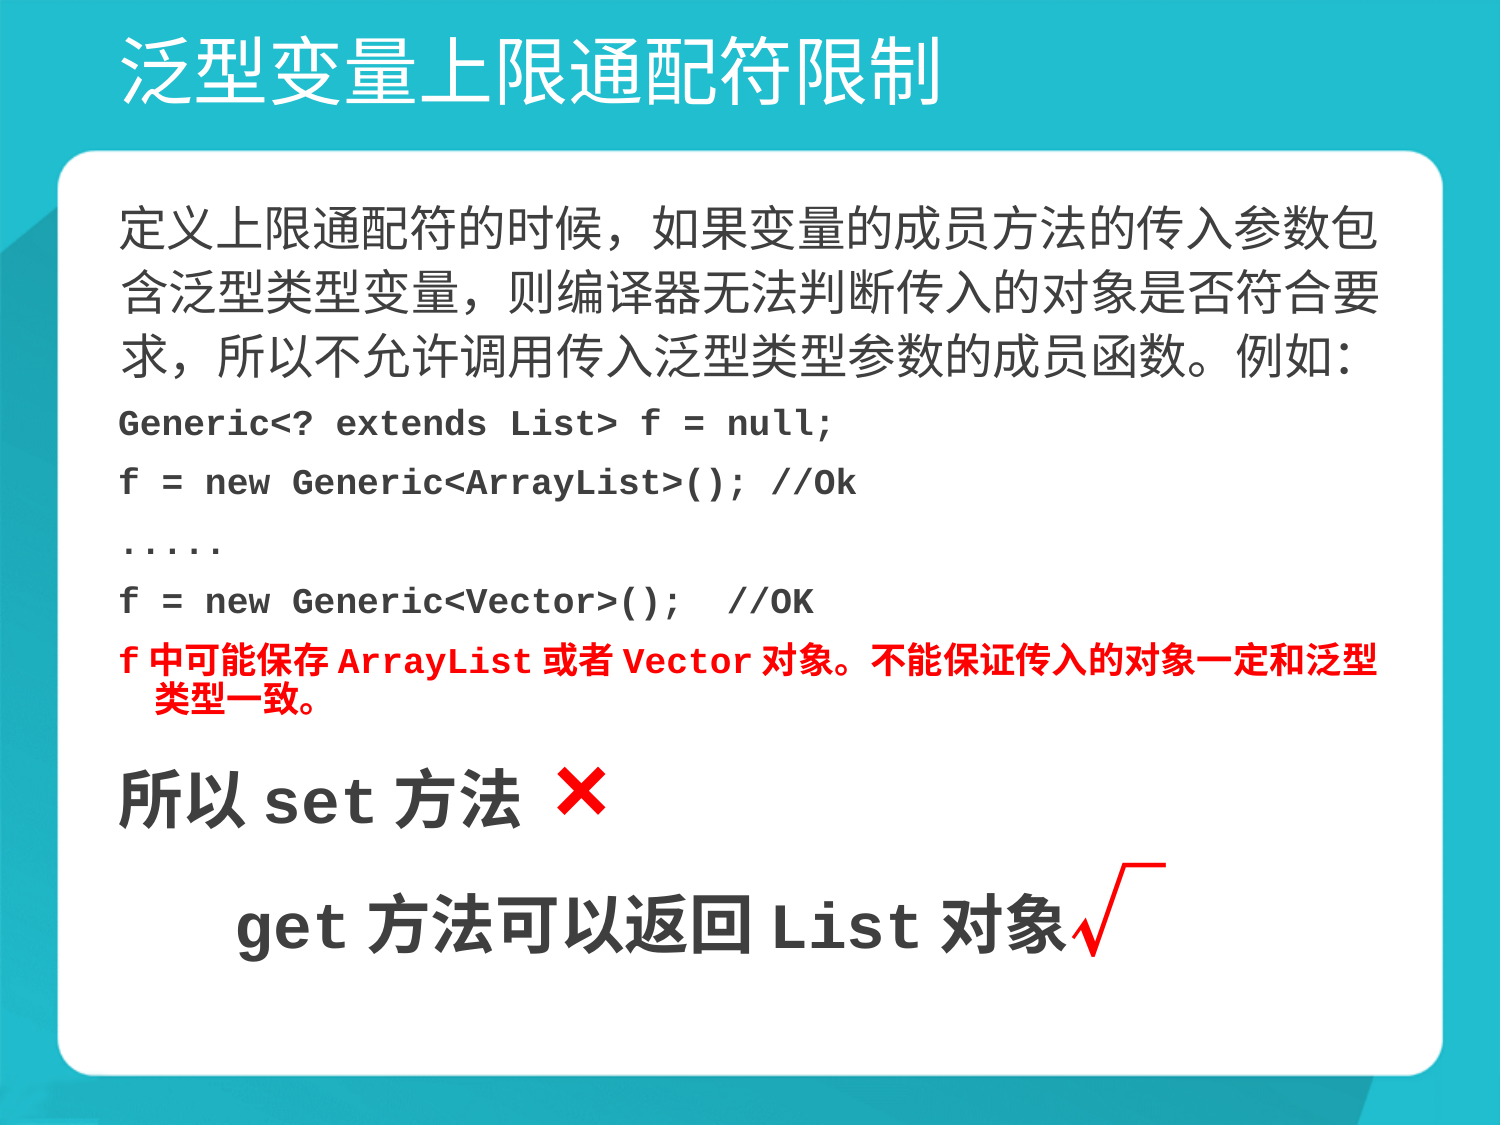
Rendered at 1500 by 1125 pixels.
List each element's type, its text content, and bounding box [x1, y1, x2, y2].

picture [0, 0, 1500, 1125]
title 泛型变量上限通配符限制 [103, 0, 1397, 150]
list 定义上限通配符的时候，如果变量的成员方法的传入参数包含泛型类型变量，则编译器无法判断传入的对象是否符合要求，所以不允许调用传入泛型类型参数的成员函数。例如： Generic<? extends List> f = null; f = new Generic<ArrayList>(); //Ok ..... f = new Generic<Vector>(); //OK f中可能保存ArrayList或者Vector对象。不能保证传入的对象一定和泛型类型一致。 所以set方法 × get方法可以返回List对象√ [103, 184, 1397, 1024]
